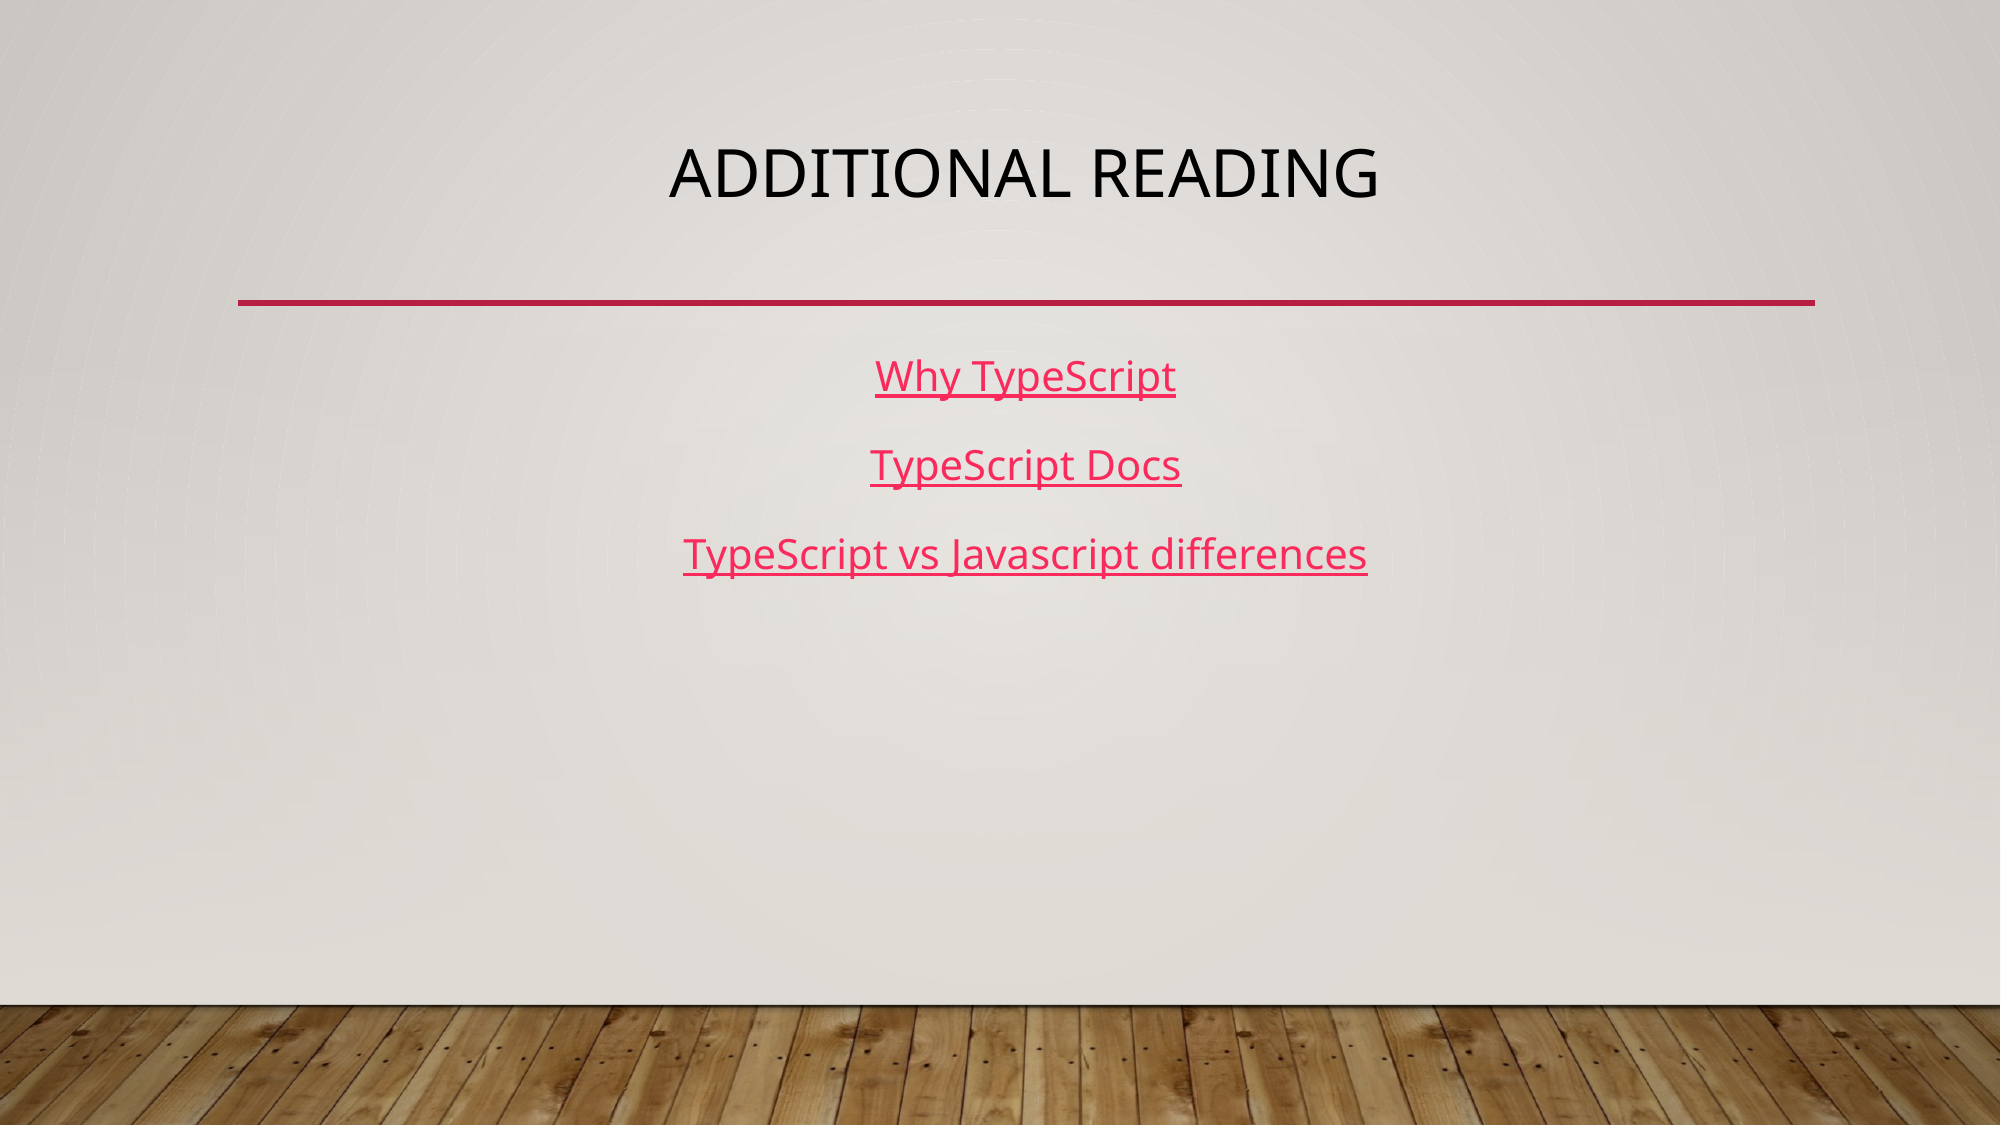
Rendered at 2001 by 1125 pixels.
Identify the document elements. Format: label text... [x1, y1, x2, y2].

picture [0, 1005, 2000, 1125]
title Additional Reading [238, 131, 1814, 305]
list Why TypeScript TypeScript Docs TypeScript vs Javascript differences [238, 330, 1814, 897]
